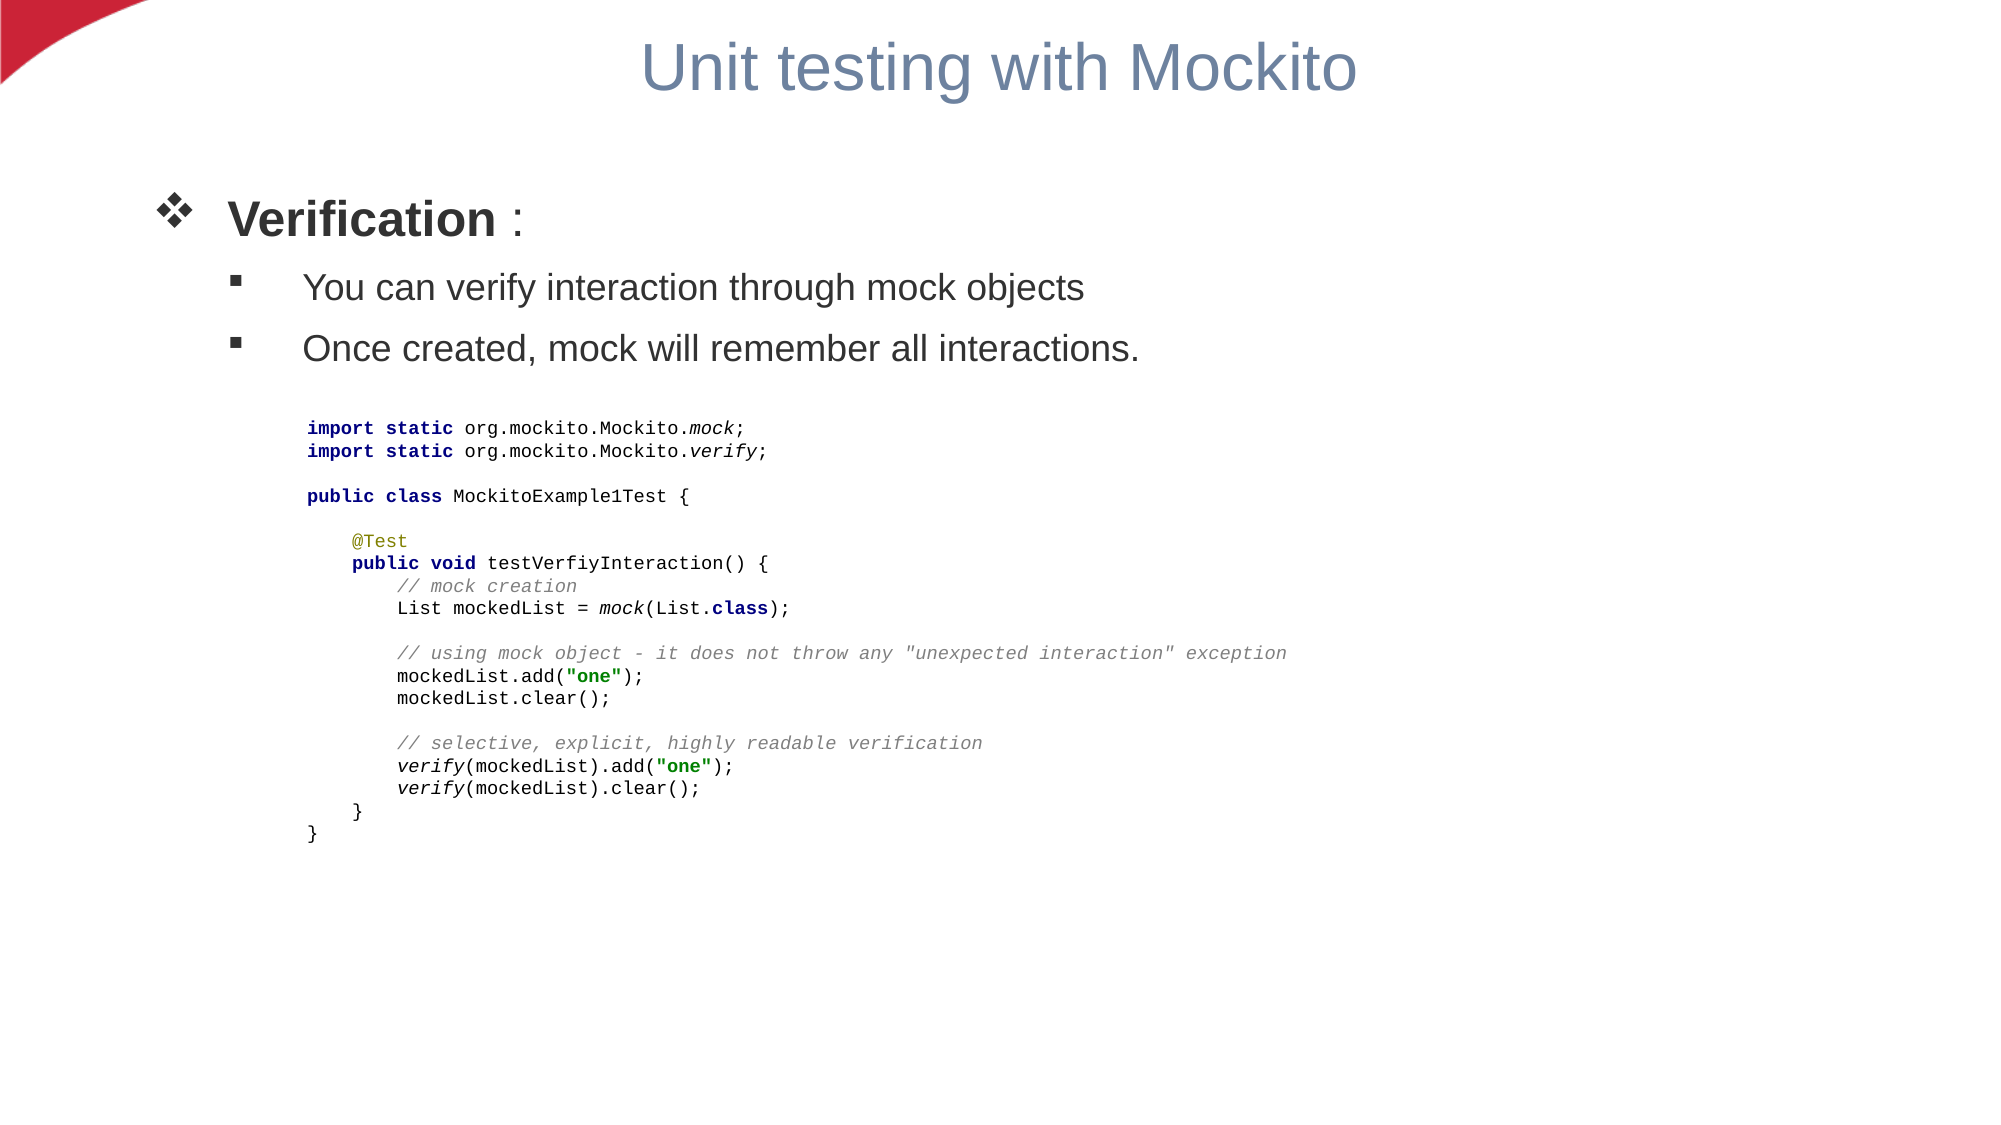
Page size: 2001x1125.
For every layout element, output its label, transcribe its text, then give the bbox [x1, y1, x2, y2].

text_box import static org.mockito.Mockito.mock; import static org.mockito.Mockito.verify; public class MockitoExample1Test { @Test public void testVerfiyInteraction() { // mock creation List mockedList = mock(List.class); // using mock object - it does not throw any "unexpected interaction" exception mockedList.add("one"); mockedList.clear(); // selective, explicit, highly readable verification verify(mockedList).add("one"); verify(mockedList).clear(); } } [292, 408, 1391, 851]
picture [0, 0, 158, 89]
text_box Verification : You can verify interaction through mock objects Once created, mock will remember all interactions. [137, 185, 1863, 1014]
text_box Unit testing with Mockito [137, 25, 1863, 115]
